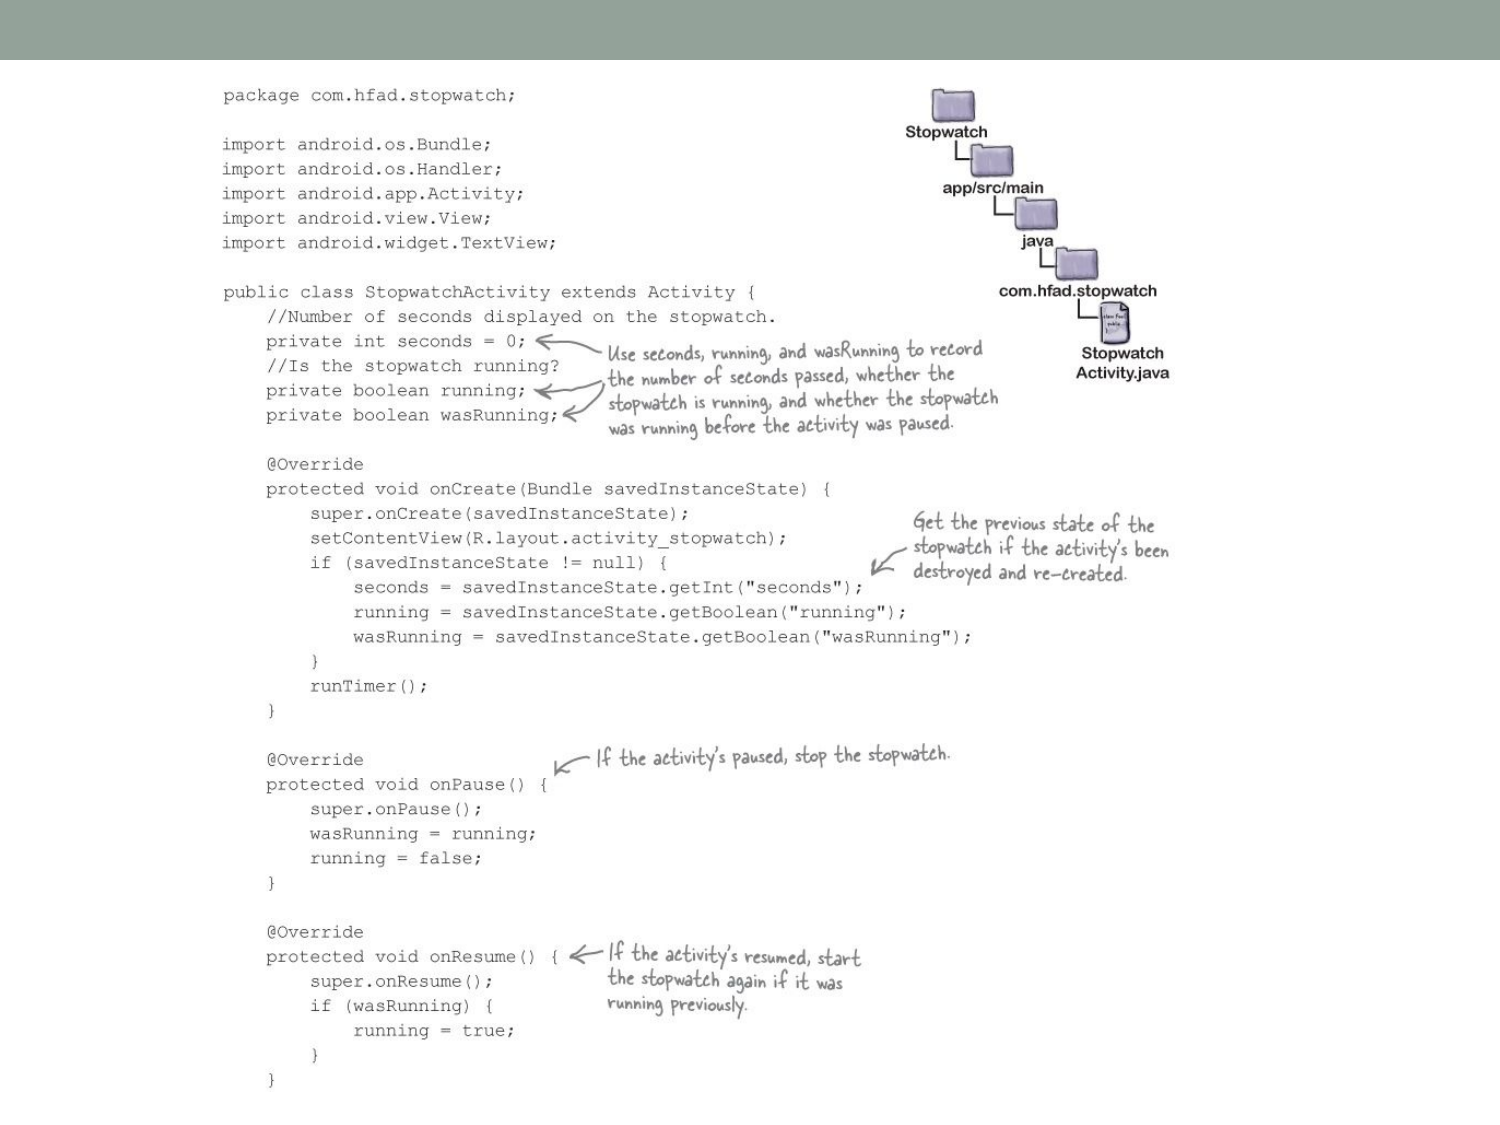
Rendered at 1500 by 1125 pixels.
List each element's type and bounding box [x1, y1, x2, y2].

list [221, 87, 1176, 1092]
